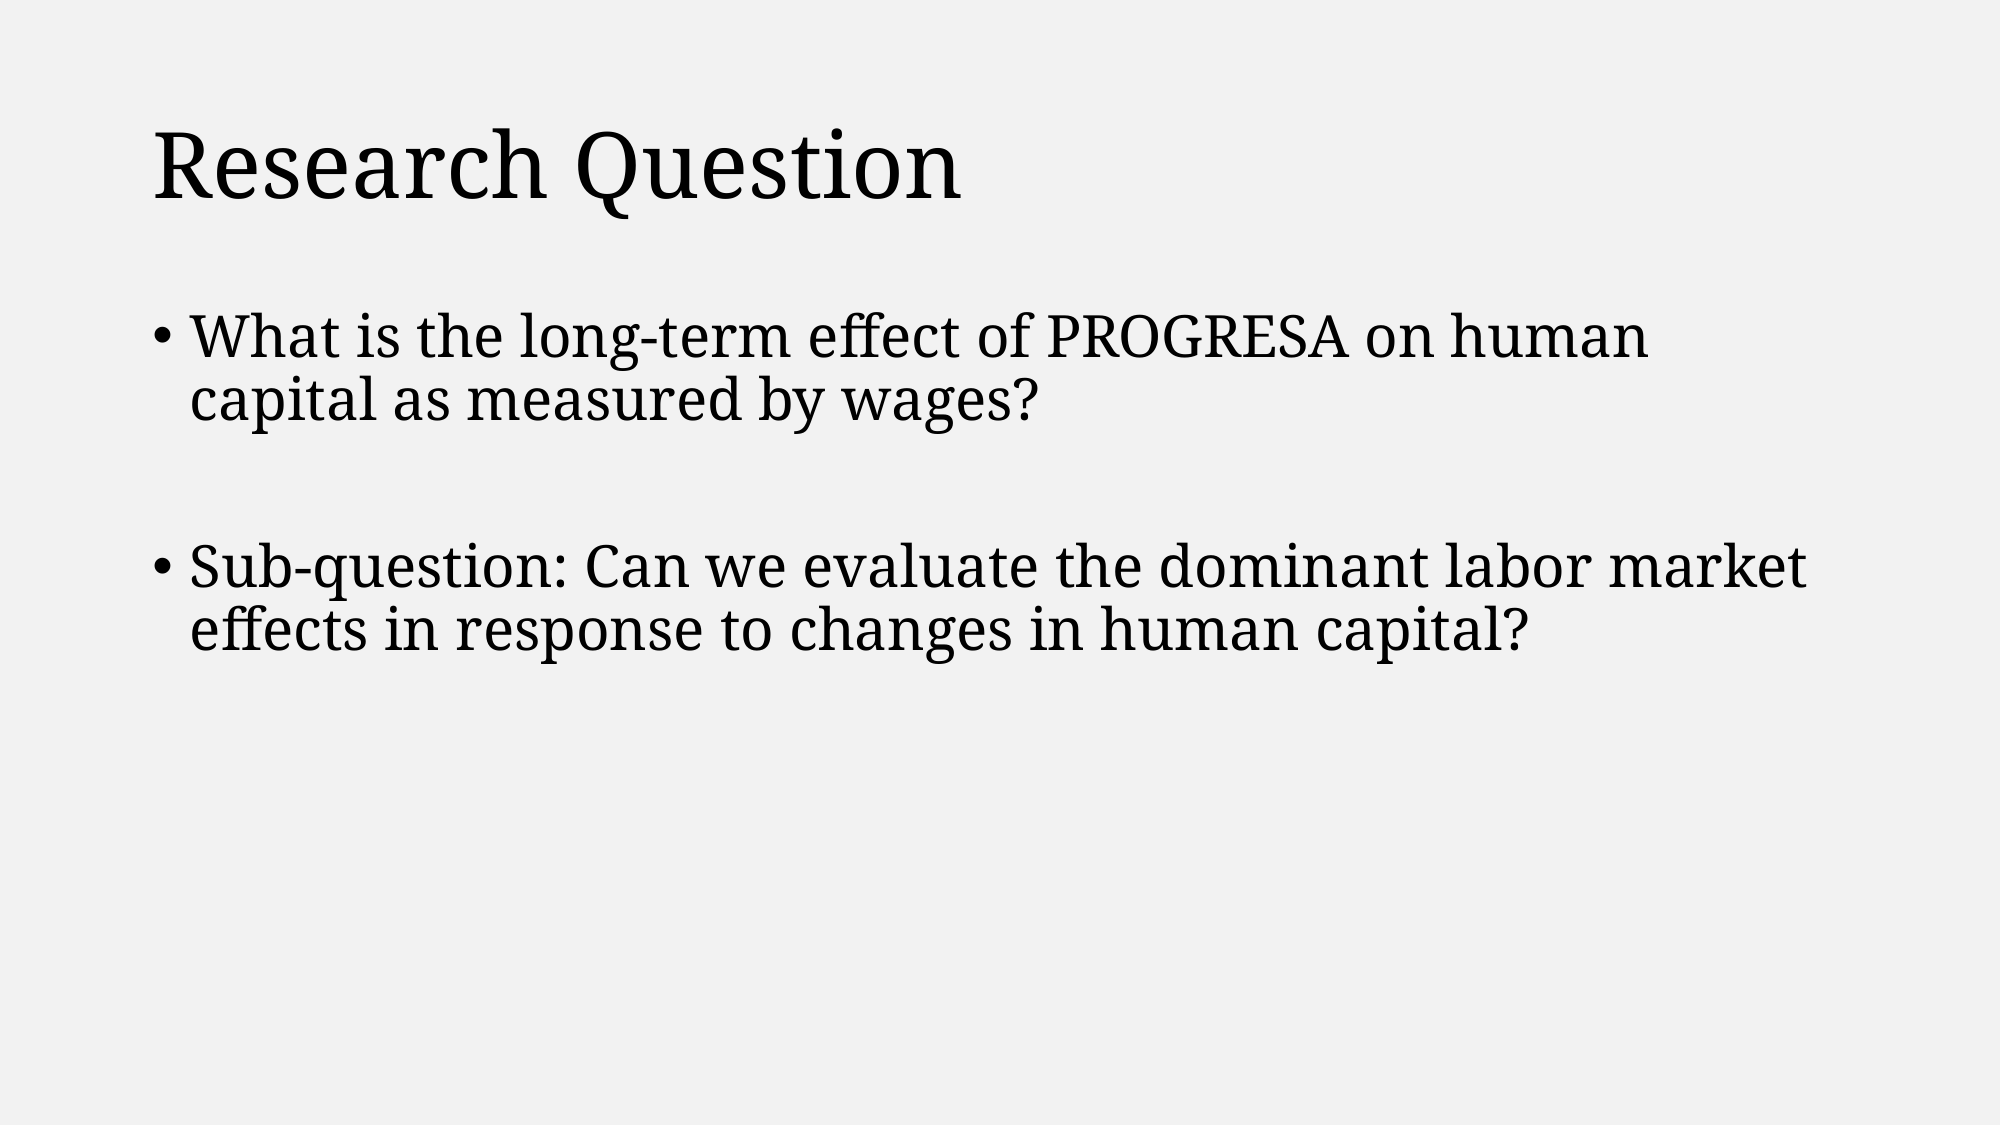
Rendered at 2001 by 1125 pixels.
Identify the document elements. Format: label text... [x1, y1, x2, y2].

list What is the long-term effect of PROGRESA on human capital as measured by wages? Sub-question: Can we evaluate the dominant labor market effects in response to changes in human capital? [137, 299, 1863, 1014]
title Research Question [137, 59, 1863, 278]
